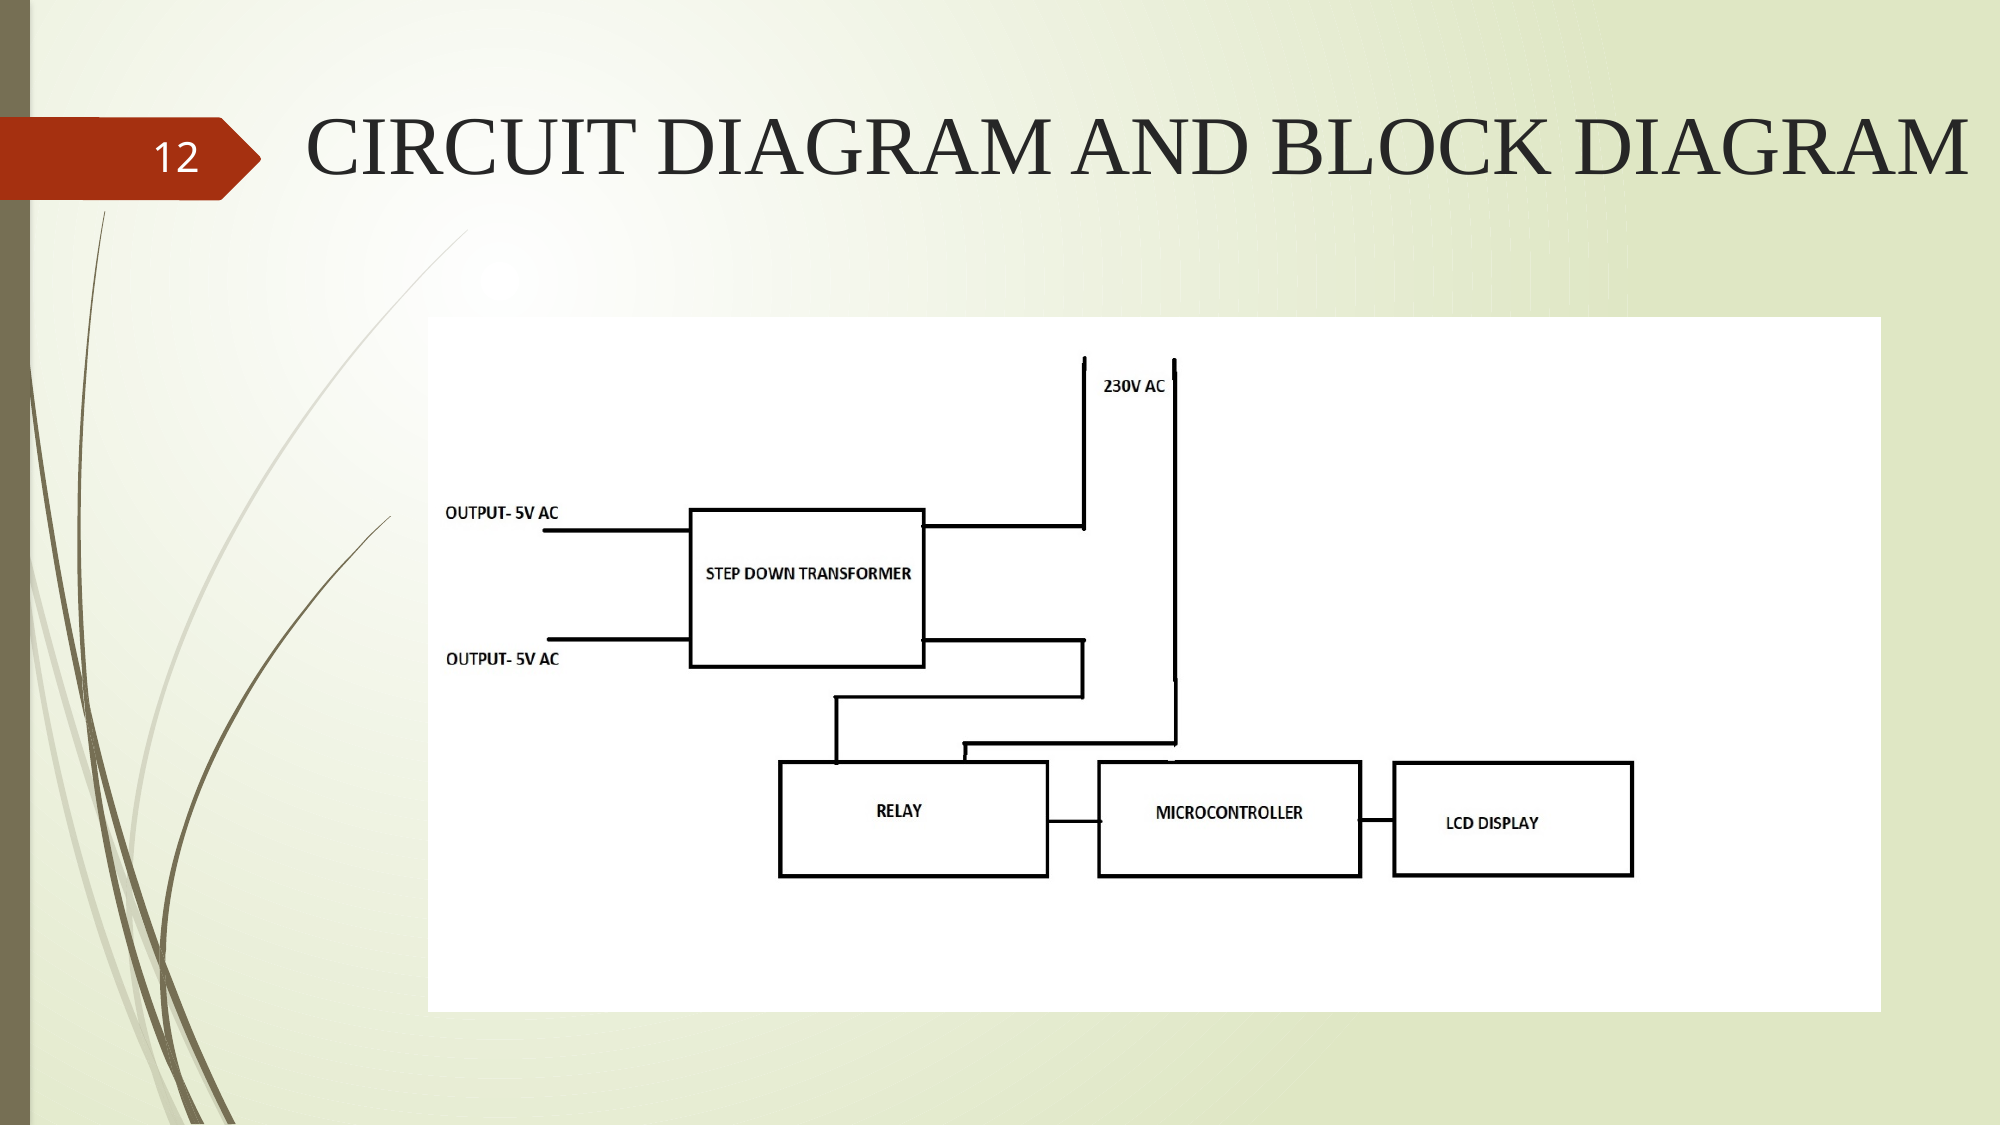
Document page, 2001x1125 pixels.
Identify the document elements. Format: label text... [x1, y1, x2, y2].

title CIRCUIT DIAGRAM AND BLOCK DIAGRAM [290, 84, 2000, 295]
picture [427, 317, 1882, 1012]
slide_number 12 [87, 129, 216, 190]
